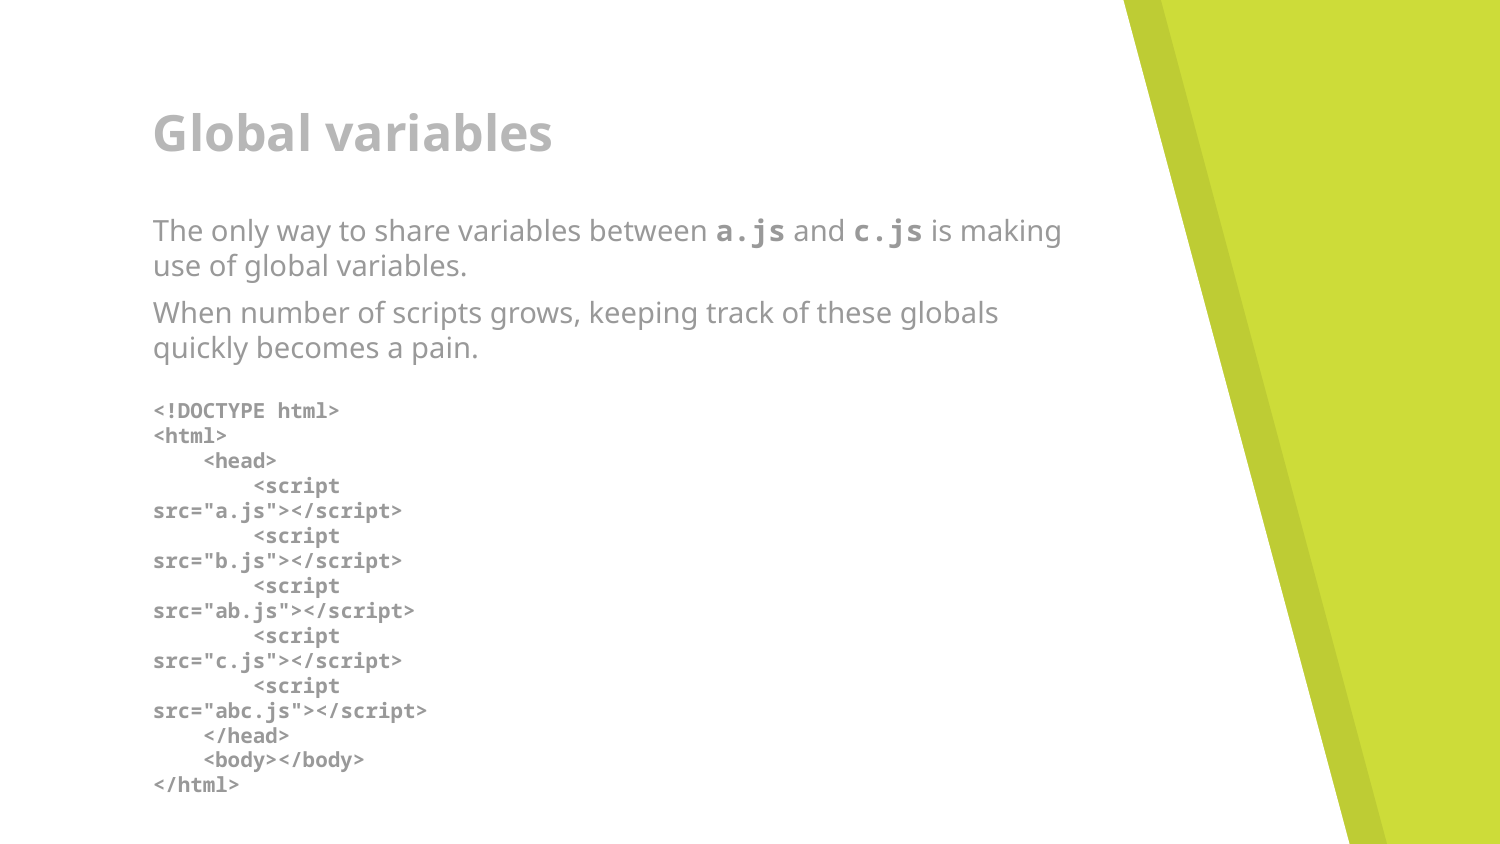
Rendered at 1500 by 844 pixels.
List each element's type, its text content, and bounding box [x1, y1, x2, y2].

text_box The only way to share variables between a.js and c.js is making use of global variables. When number of scripts grows, keeping track of these globals quickly becomes a pain. [137, 196, 1107, 333]
title Global variables [137, 109, 926, 177]
list <!DOCTYPE html> <html> <head> <script src="a.js"></script> <script src="b.js"></script> <script src="ab.js"></script> <script src="c.js"></script> <script src="abc.js"></script> </head> <body></body> </html> [137, 382, 618, 816]
